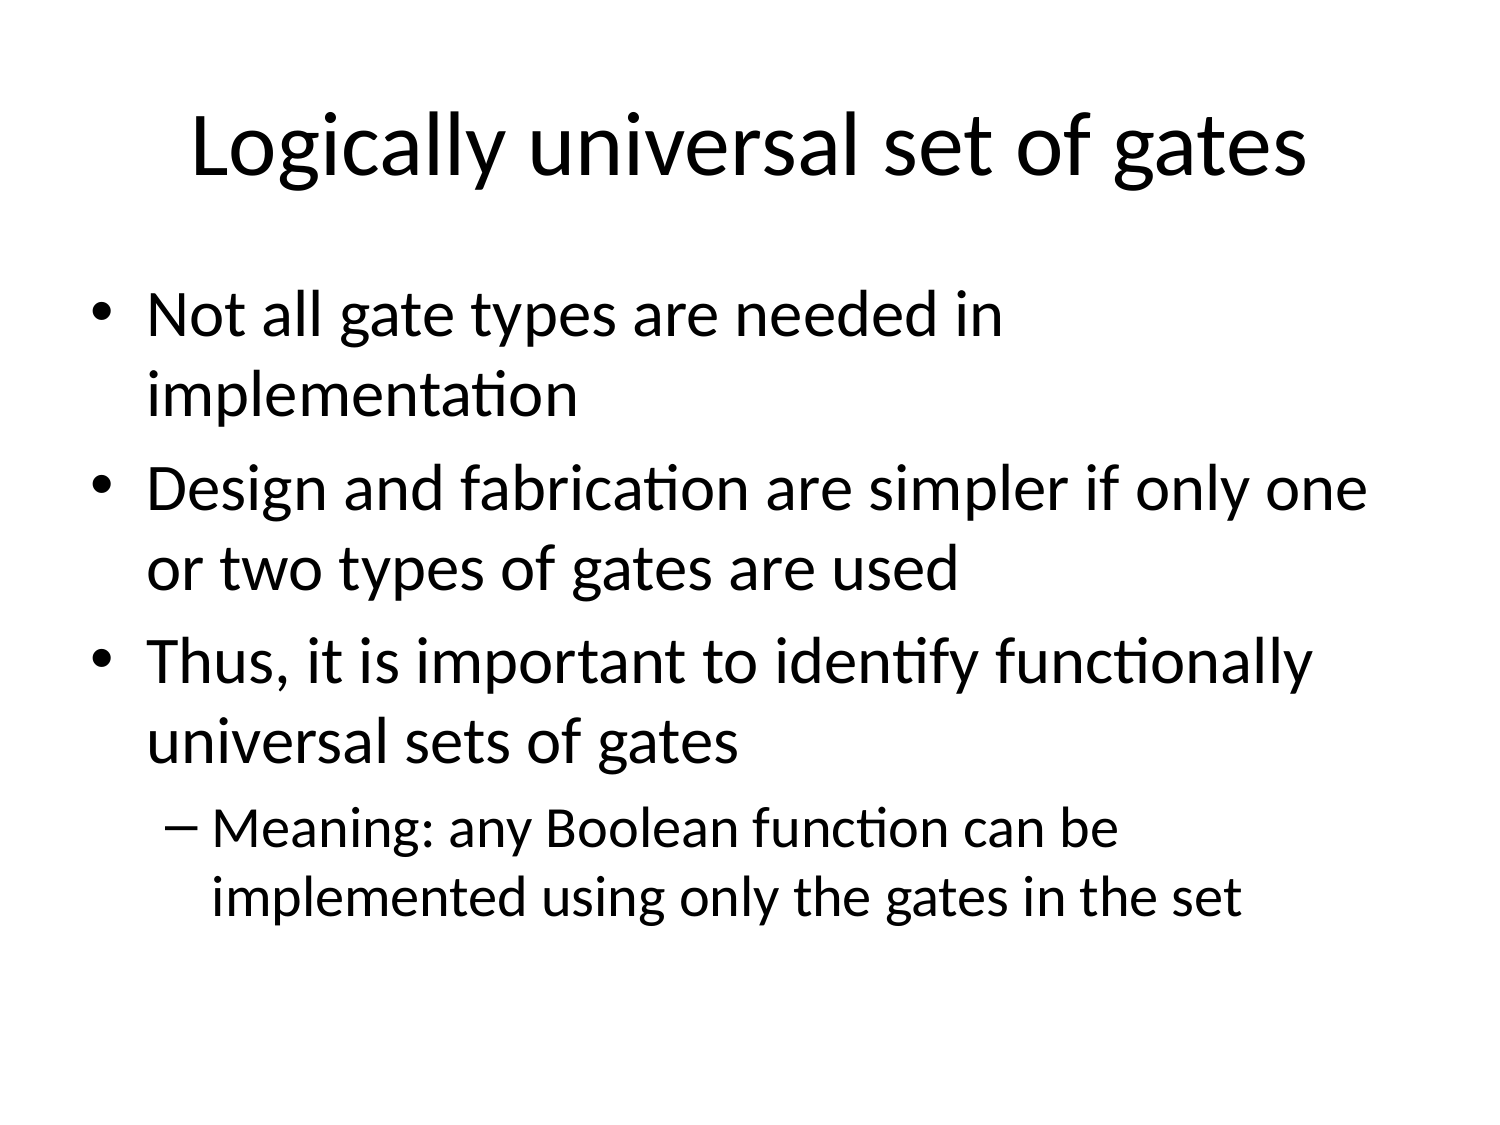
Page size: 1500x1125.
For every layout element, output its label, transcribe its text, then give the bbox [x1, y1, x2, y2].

title Logically universal set of gates [75, 45, 1425, 233]
list Not all gate types are needed in implementation Design and fabrication are simpler if only one or two types of gates are used Thus, it is important to identify functionally universal sets of gates Meaning: any Boolean function can be implemented using only the gates in the set [75, 262, 1425, 1005]
